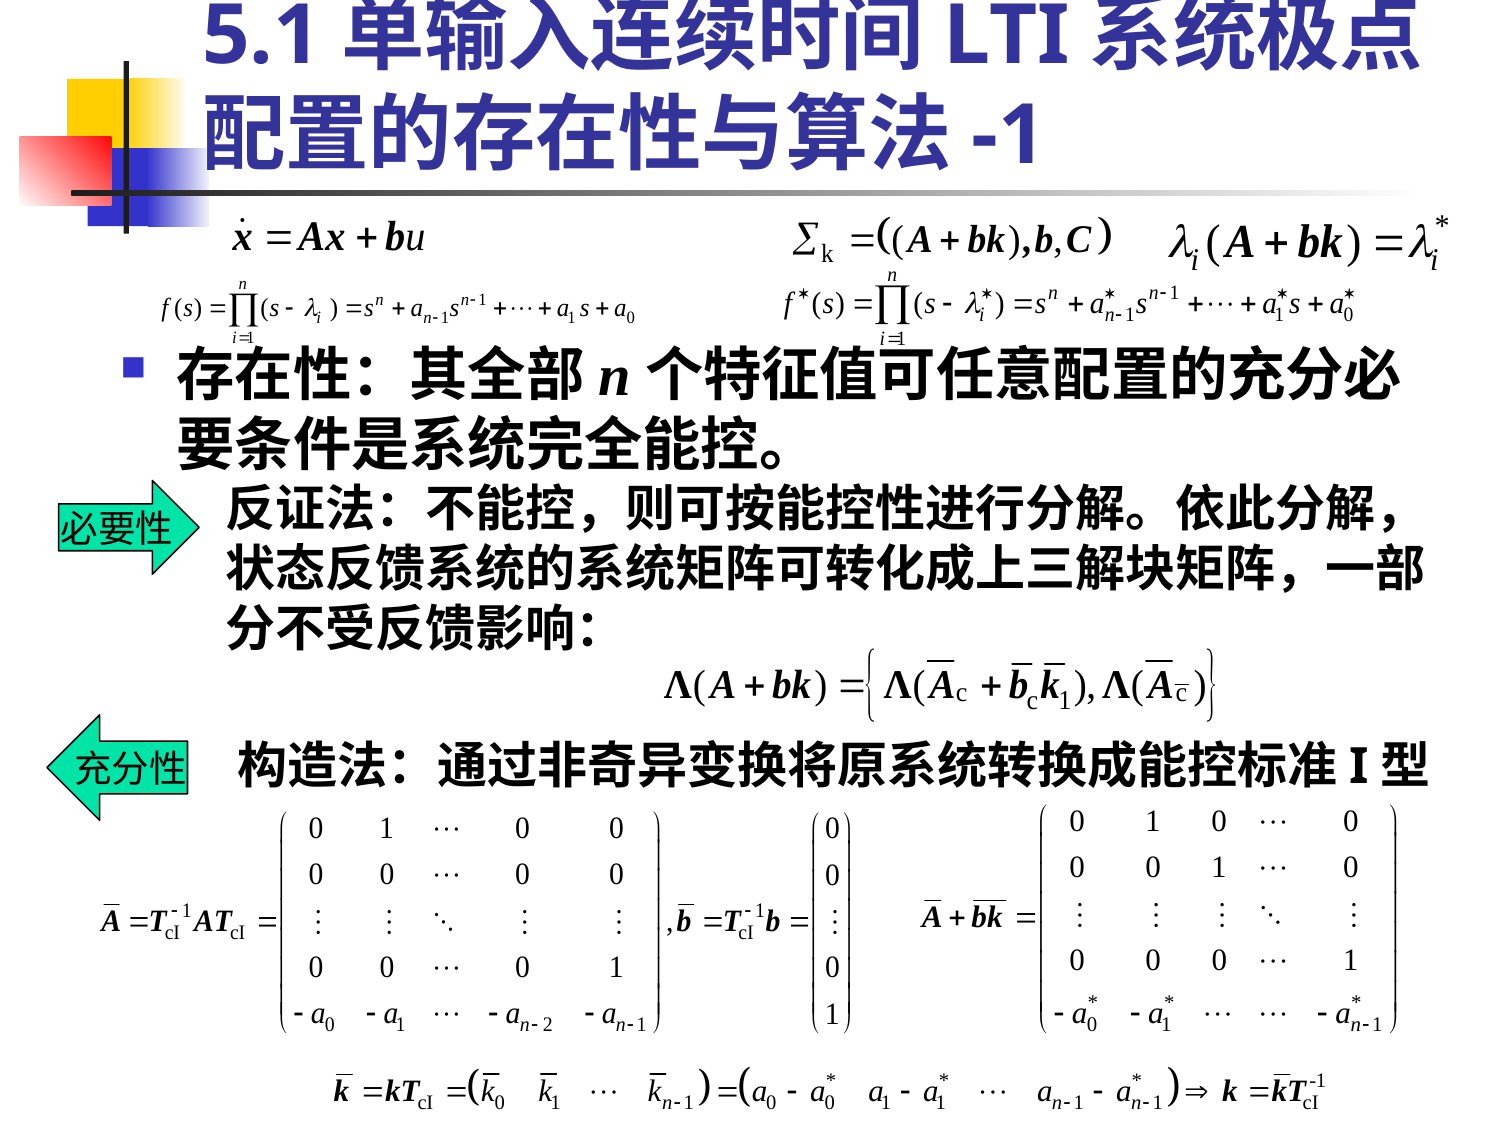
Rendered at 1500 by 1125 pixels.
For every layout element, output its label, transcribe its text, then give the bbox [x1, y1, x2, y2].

text_box 反证法：不能控，则可按能控性进行分解。依此分解，状态反馈系统的系统矩阵可转化成上三解块矩阵，一部分不受反馈影响： [210, 468, 1442, 664]
text_box 必要性 [58, 480, 200, 575]
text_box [222, 210, 434, 264]
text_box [785, 210, 1117, 275]
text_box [1159, 198, 1459, 281]
title 5.1单输入连续时间LTI系统极点配置的存在性与算法-1 [187, 1, 1467, 188]
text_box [913, 796, 1407, 1044]
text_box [151, 268, 641, 353]
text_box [772, 257, 1360, 355]
text_box 充分性 [46, 714, 188, 809]
list 存在性：其全部n个特征值可任意配置的充分必要条件是系统完全能控。 [105, 329, 1446, 1125]
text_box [655, 643, 1231, 731]
text_box 构造法：通过非奇异变换将原系统转换成能控标准I型 [222, 726, 1453, 802]
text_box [93, 803, 859, 1044]
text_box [327, 1062, 1331, 1125]
